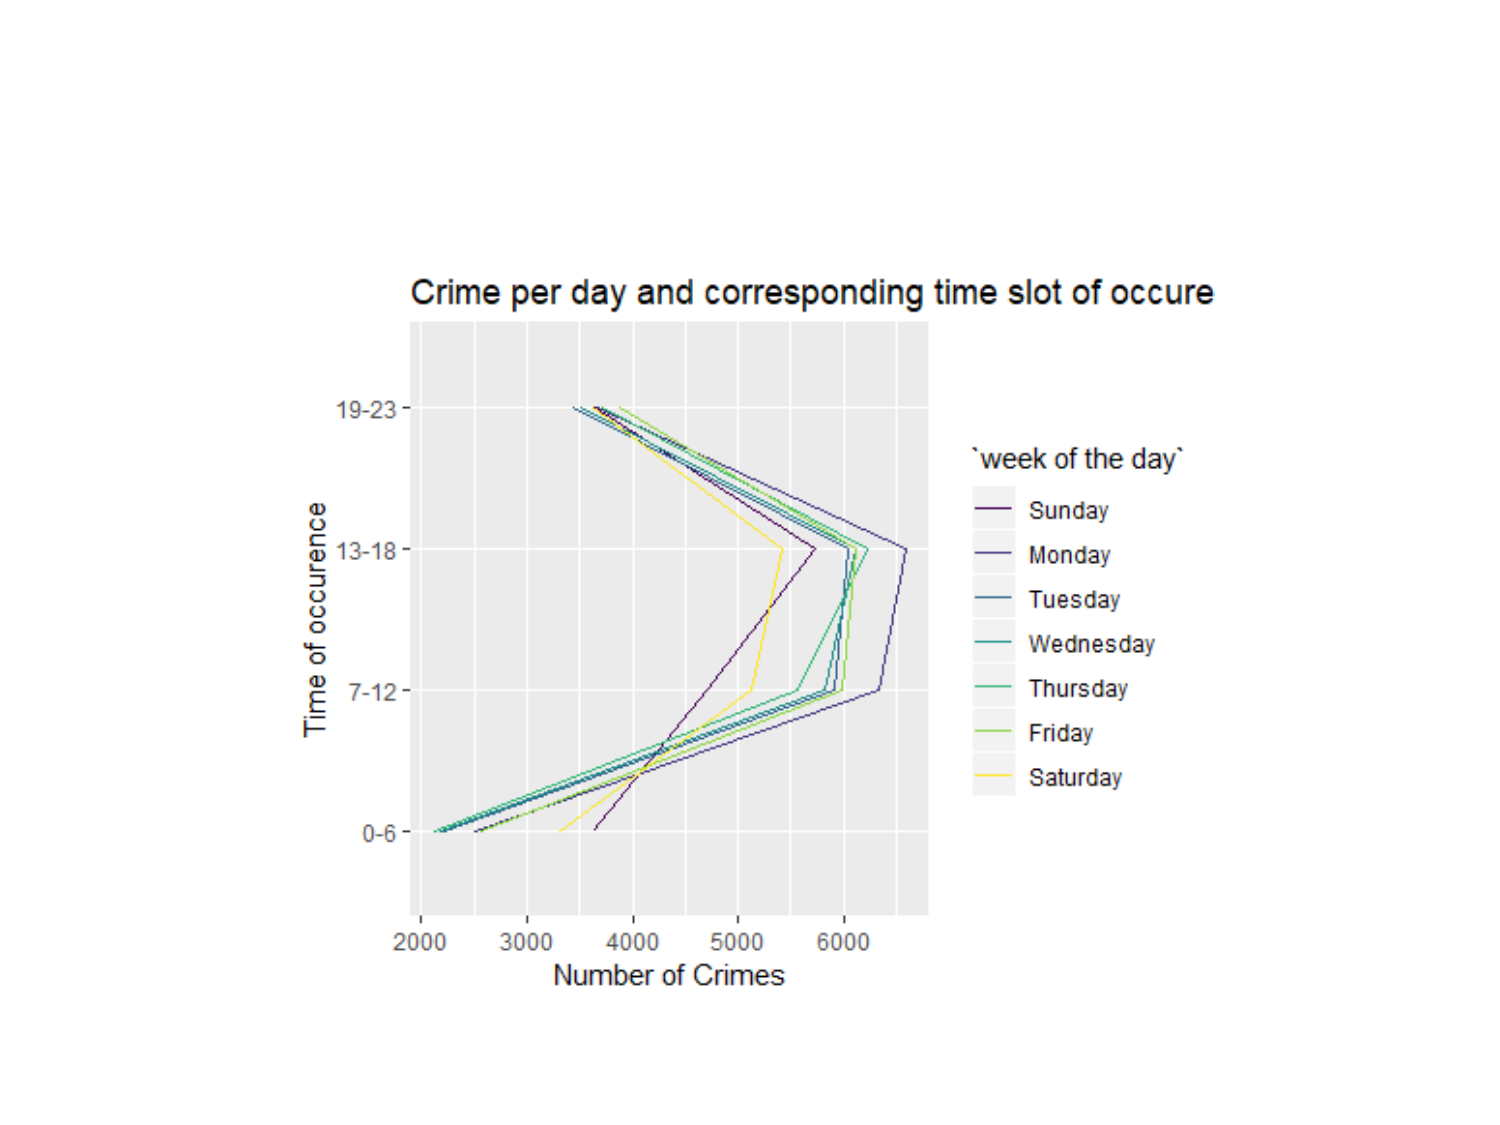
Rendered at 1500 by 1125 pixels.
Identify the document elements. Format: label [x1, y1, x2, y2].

picture [287, 262, 1215, 1005]
